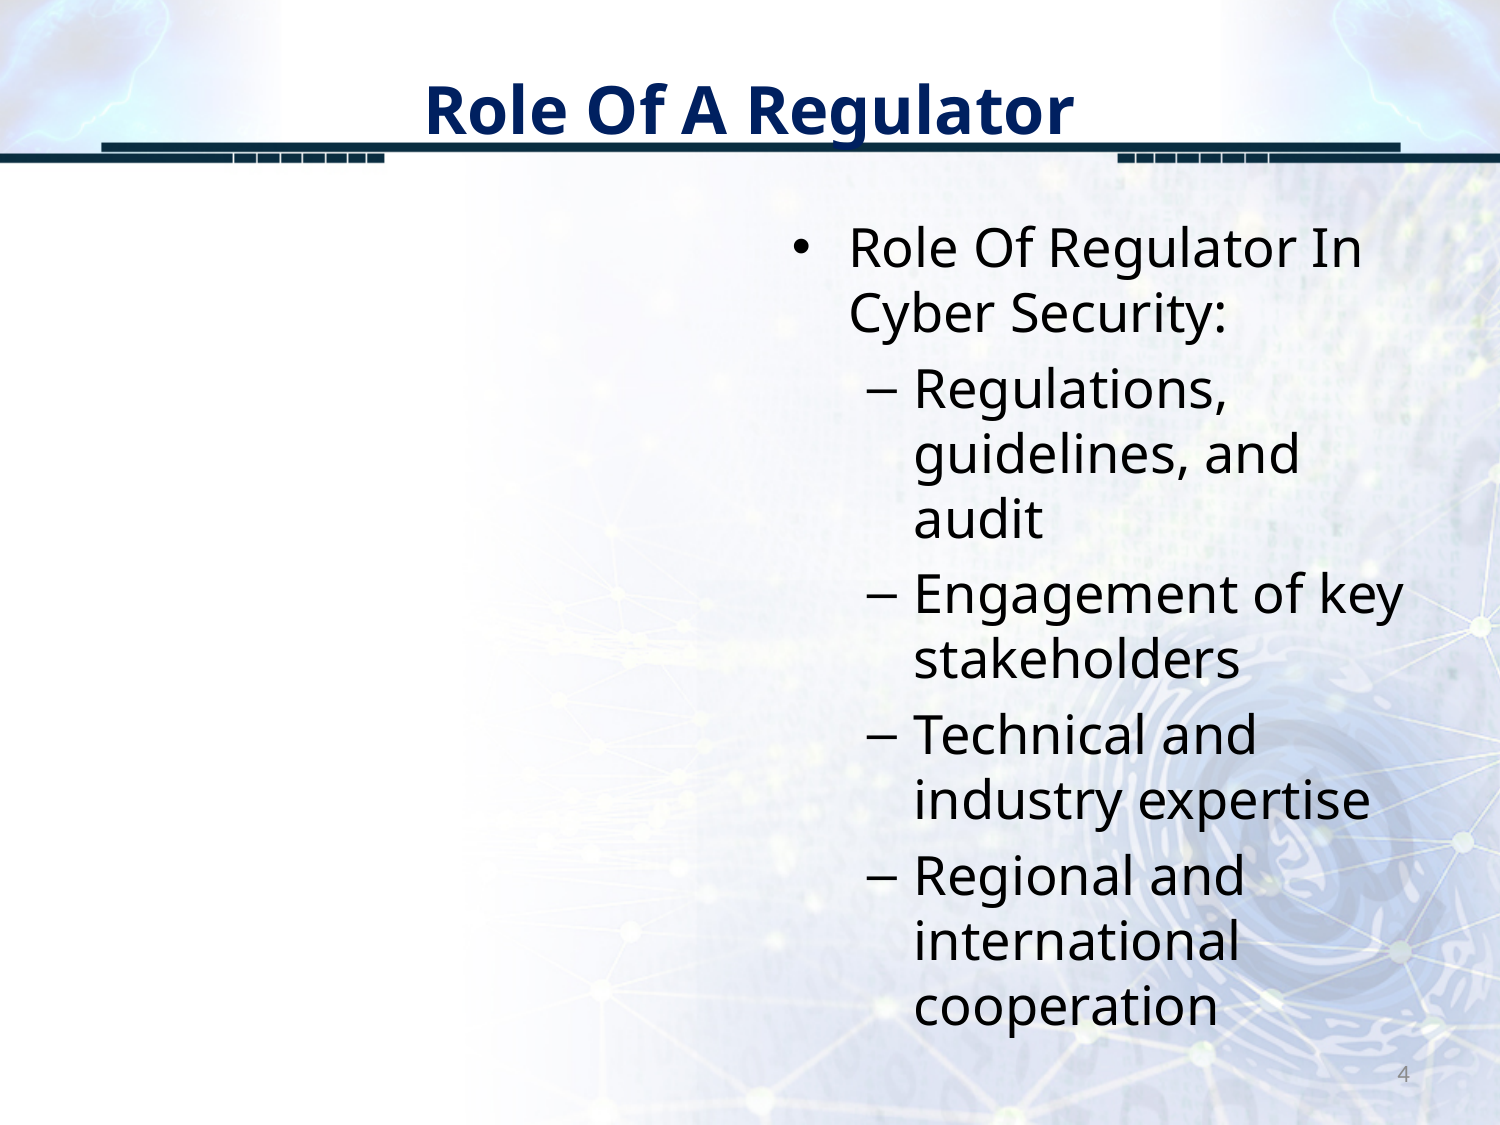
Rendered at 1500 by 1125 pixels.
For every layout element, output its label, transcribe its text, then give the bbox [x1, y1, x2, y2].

title Role Of A Regulator [75, 34, 1425, 182]
slide_number 4 [1074, 1042, 1425, 1103]
picture [0, 0, 1500, 1125]
list Role Of Regulator In Cyber Security: Regulations, guidelines, and audit Engagement of key stakeholders Technical and industry expertise Regional and international cooperation [776, 205, 1432, 1023]
